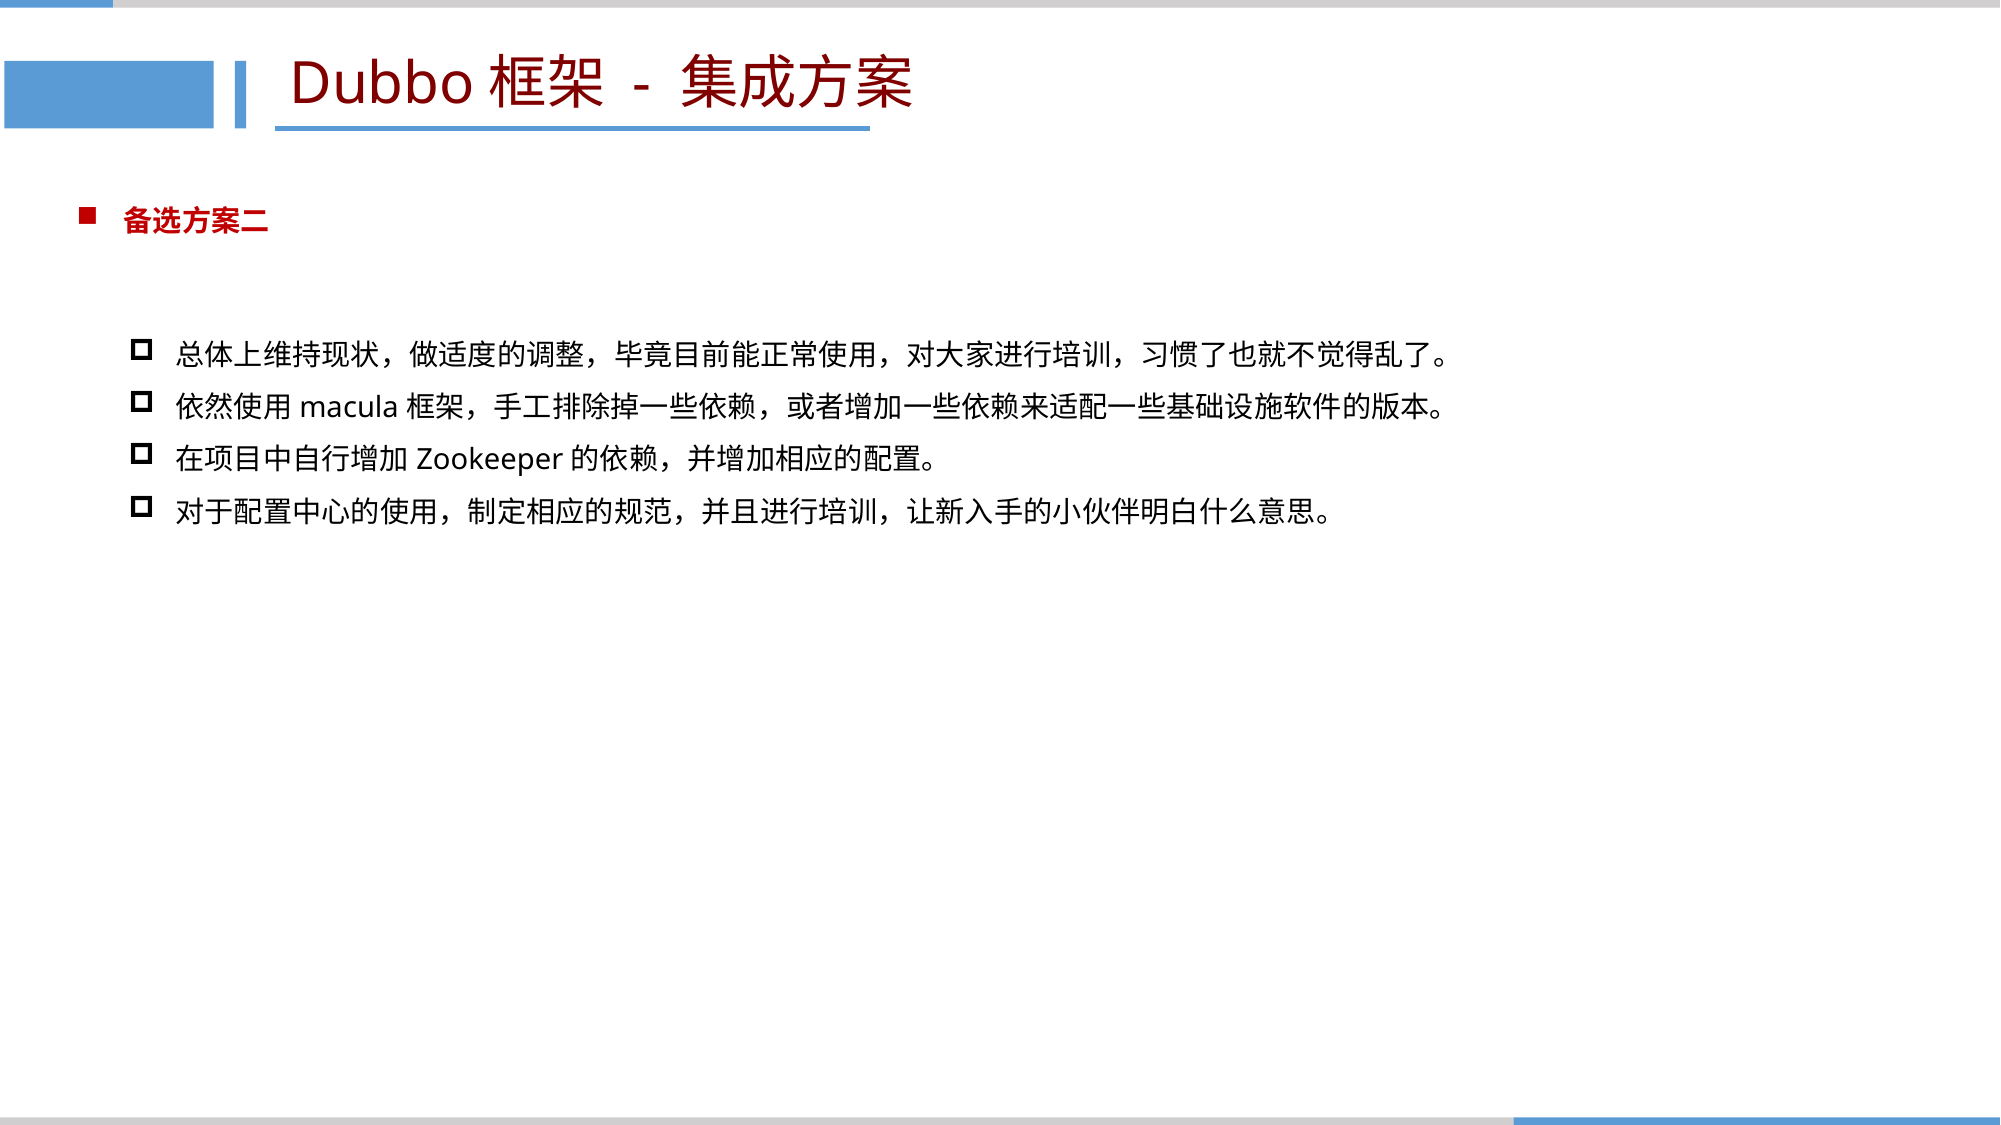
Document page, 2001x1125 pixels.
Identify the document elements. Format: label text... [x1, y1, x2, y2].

text_box [234, 60, 247, 129]
title Dubbo框架 - 集成方案 [274, 41, 1042, 129]
text_box 总体上维持现状，做适度的调整，毕竟目前能正常使用，对大家进行培训，习惯了也就不觉得乱了。 依然使用macula框架，手工排除掉一些依赖，或者增加一些依赖来适配一些基础设施软件的版本。 在项目中自行增加Zookeeper的依赖，并增加相应的配置。 对于配置中心的使用，制定相应的规范，并且进行培训，让新入手的小伙伴明白什么意思。 [113, 310, 1800, 588]
text_box [3, 60, 215, 129]
text_box 备选方案二 [61, 177, 419, 245]
